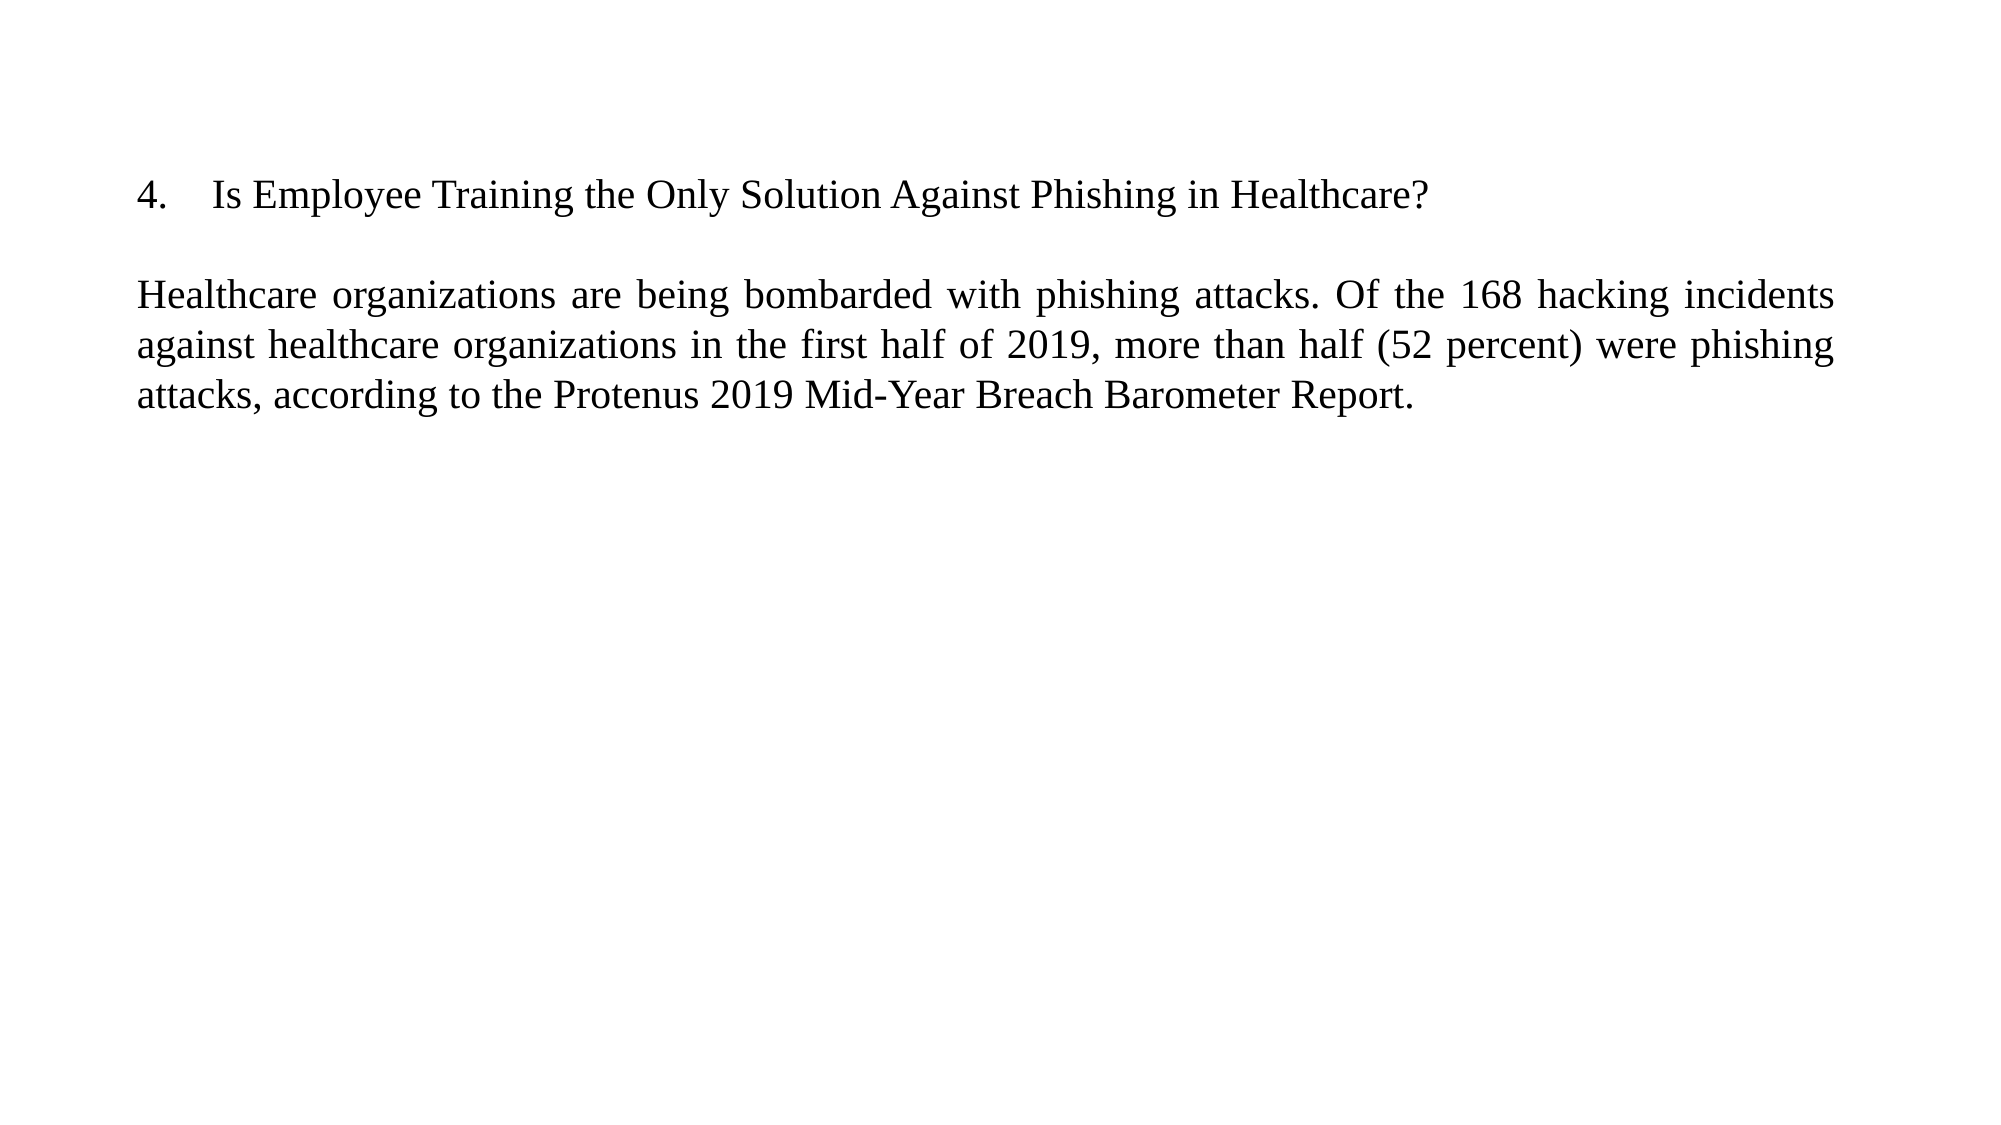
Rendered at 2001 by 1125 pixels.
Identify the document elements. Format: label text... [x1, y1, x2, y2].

text_box Is Employee Training the Only Solution Against Phishing in Healthcare? Healthcare organizations are being bombarded with phishing attacks. Of the 168 hacking incidents against healthcare organizations in the first half of 2019, more than half (52 percent) were phishing attacks, according to the Protenus 2019 Mid-Year Breach Barometer Report. [122, 109, 1852, 470]
